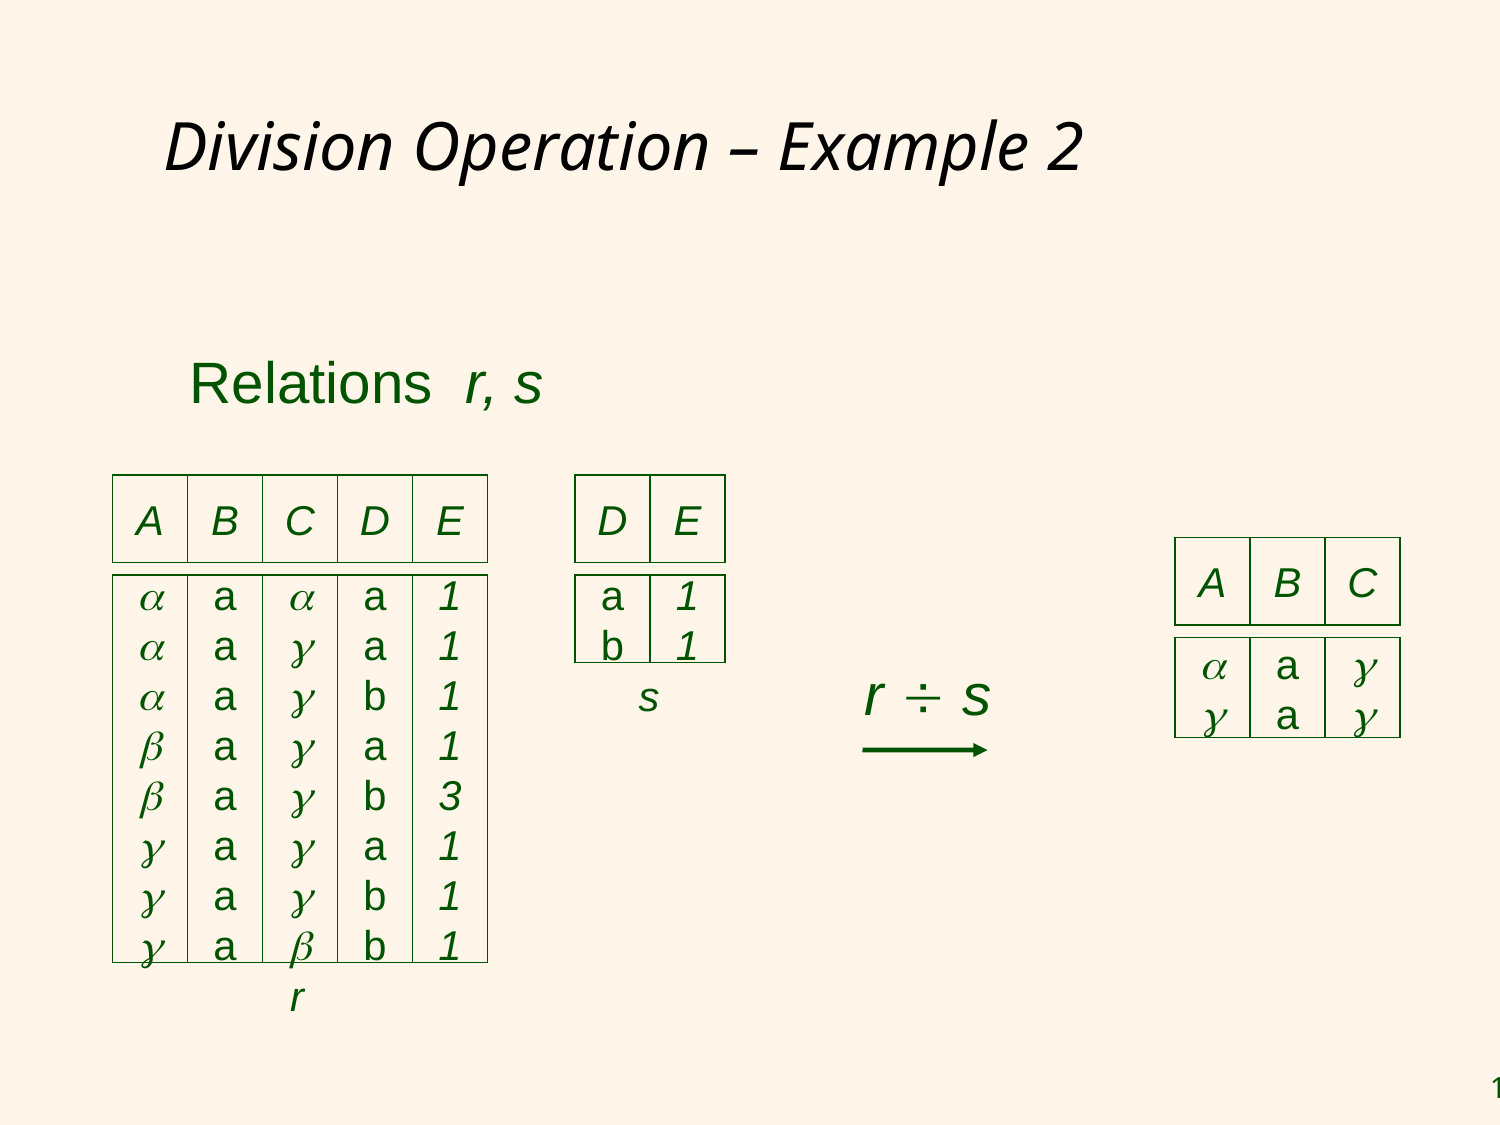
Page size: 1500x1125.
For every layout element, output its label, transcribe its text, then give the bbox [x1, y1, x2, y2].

text_box Relations r, s [174, 337, 663, 413]
title Division Operation – Example 2 [148, 62, 1288, 225]
text_box r  s [849, 650, 1063, 743]
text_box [112, 474, 488, 1029]
text_box [862, 743, 988, 757]
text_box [574, 474, 726, 728]
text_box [1174, 537, 1401, 738]
